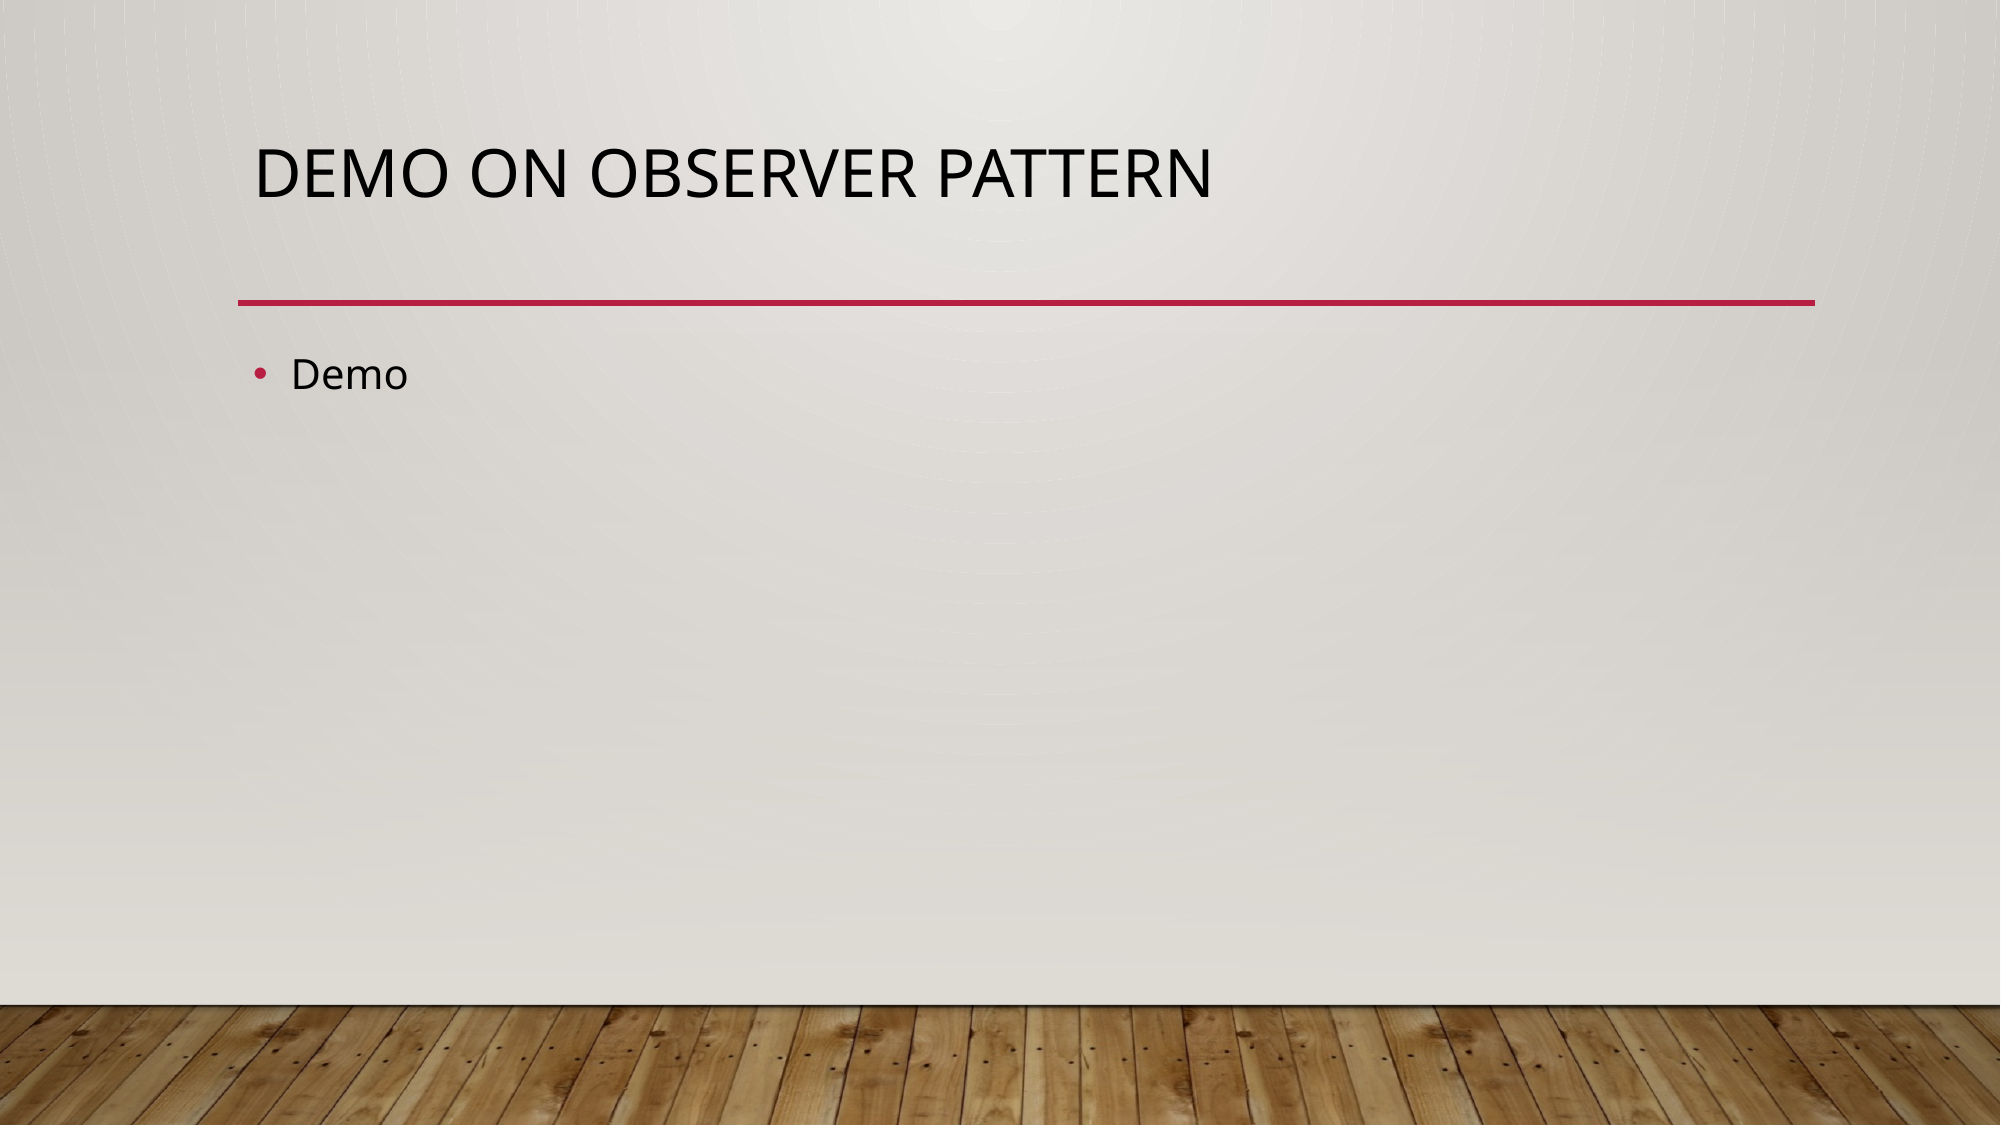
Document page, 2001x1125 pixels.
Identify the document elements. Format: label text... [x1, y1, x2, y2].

list Demo [238, 330, 1814, 897]
picture [0, 1005, 2000, 1125]
title Demo on Observer Pattern [238, 131, 1814, 305]
